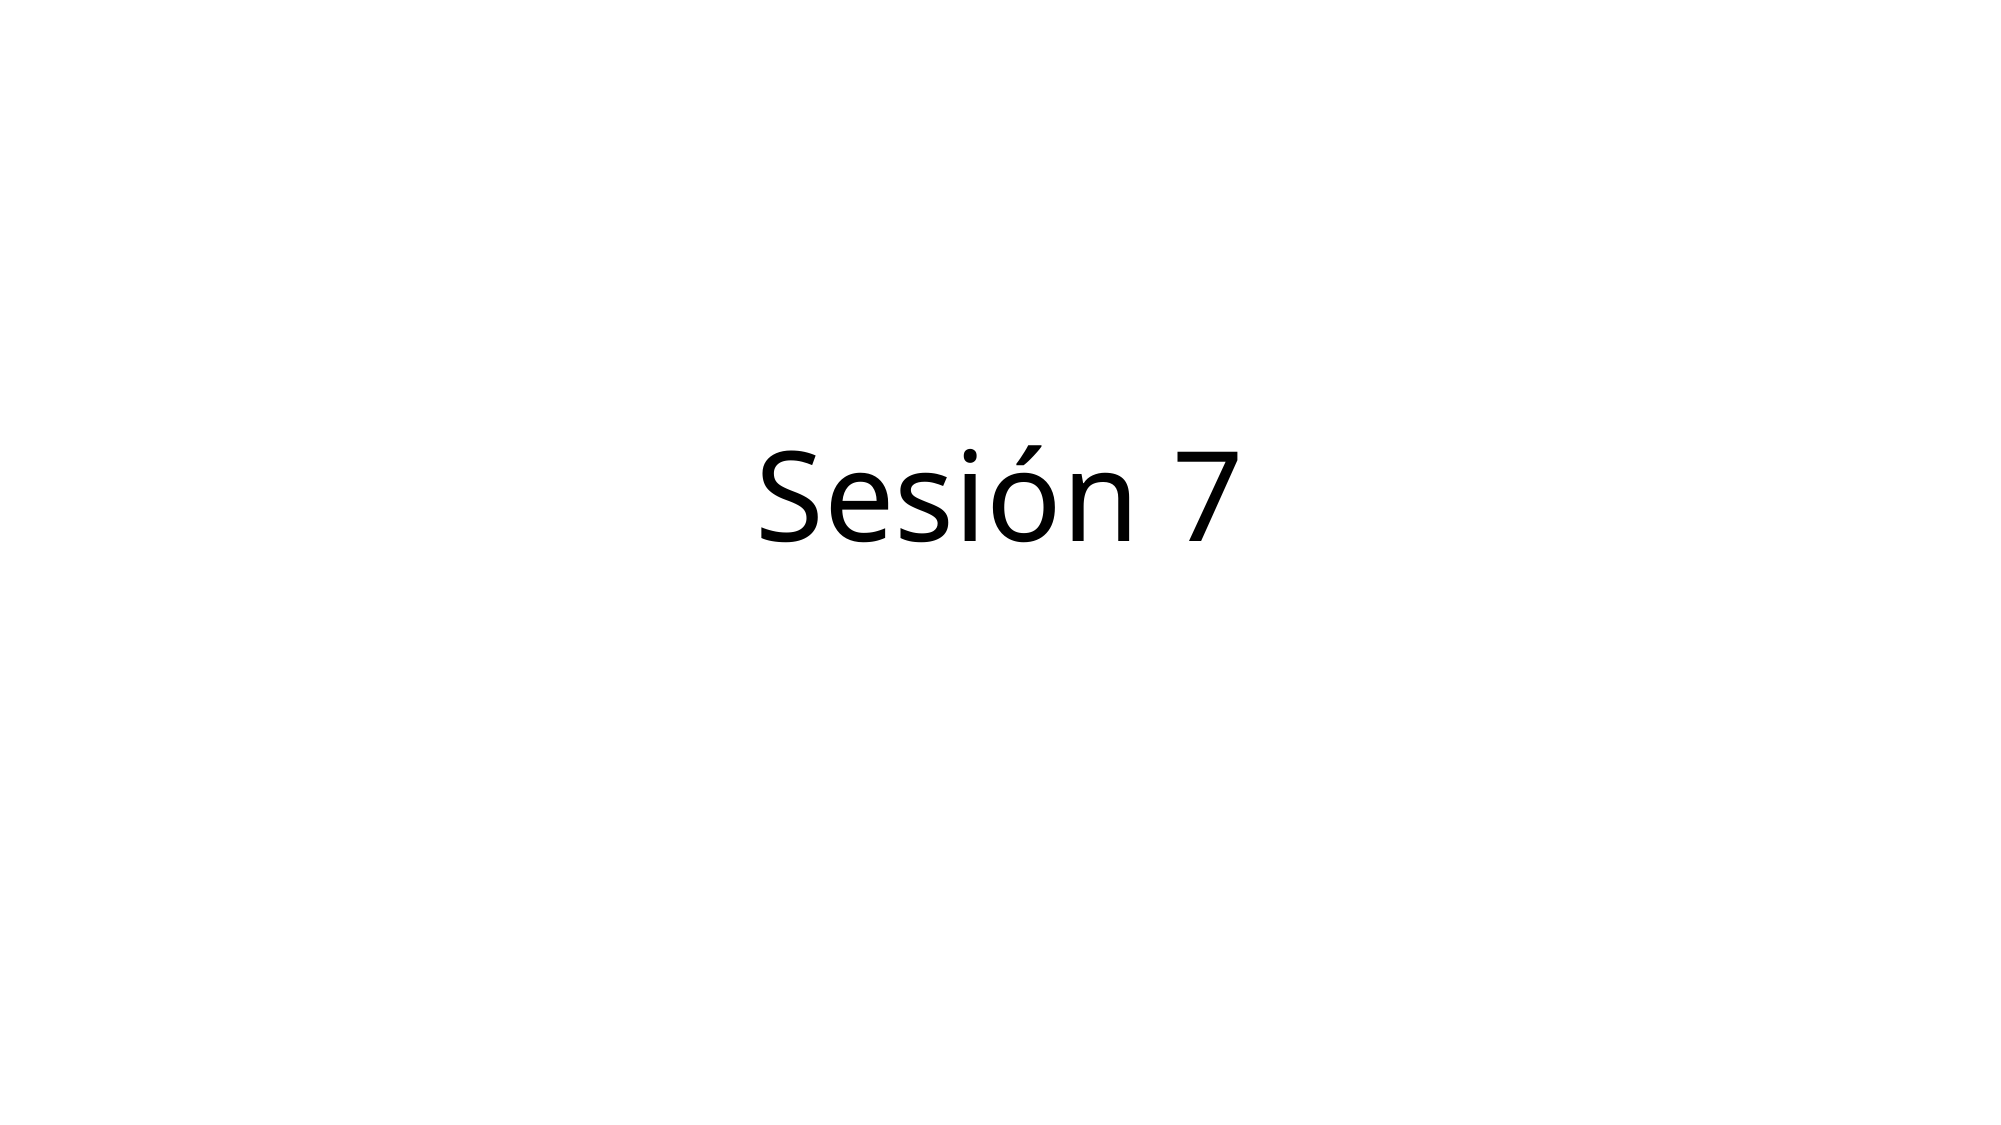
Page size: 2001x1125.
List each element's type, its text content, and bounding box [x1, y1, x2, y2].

title Sesión 7 [249, 184, 1750, 576]
